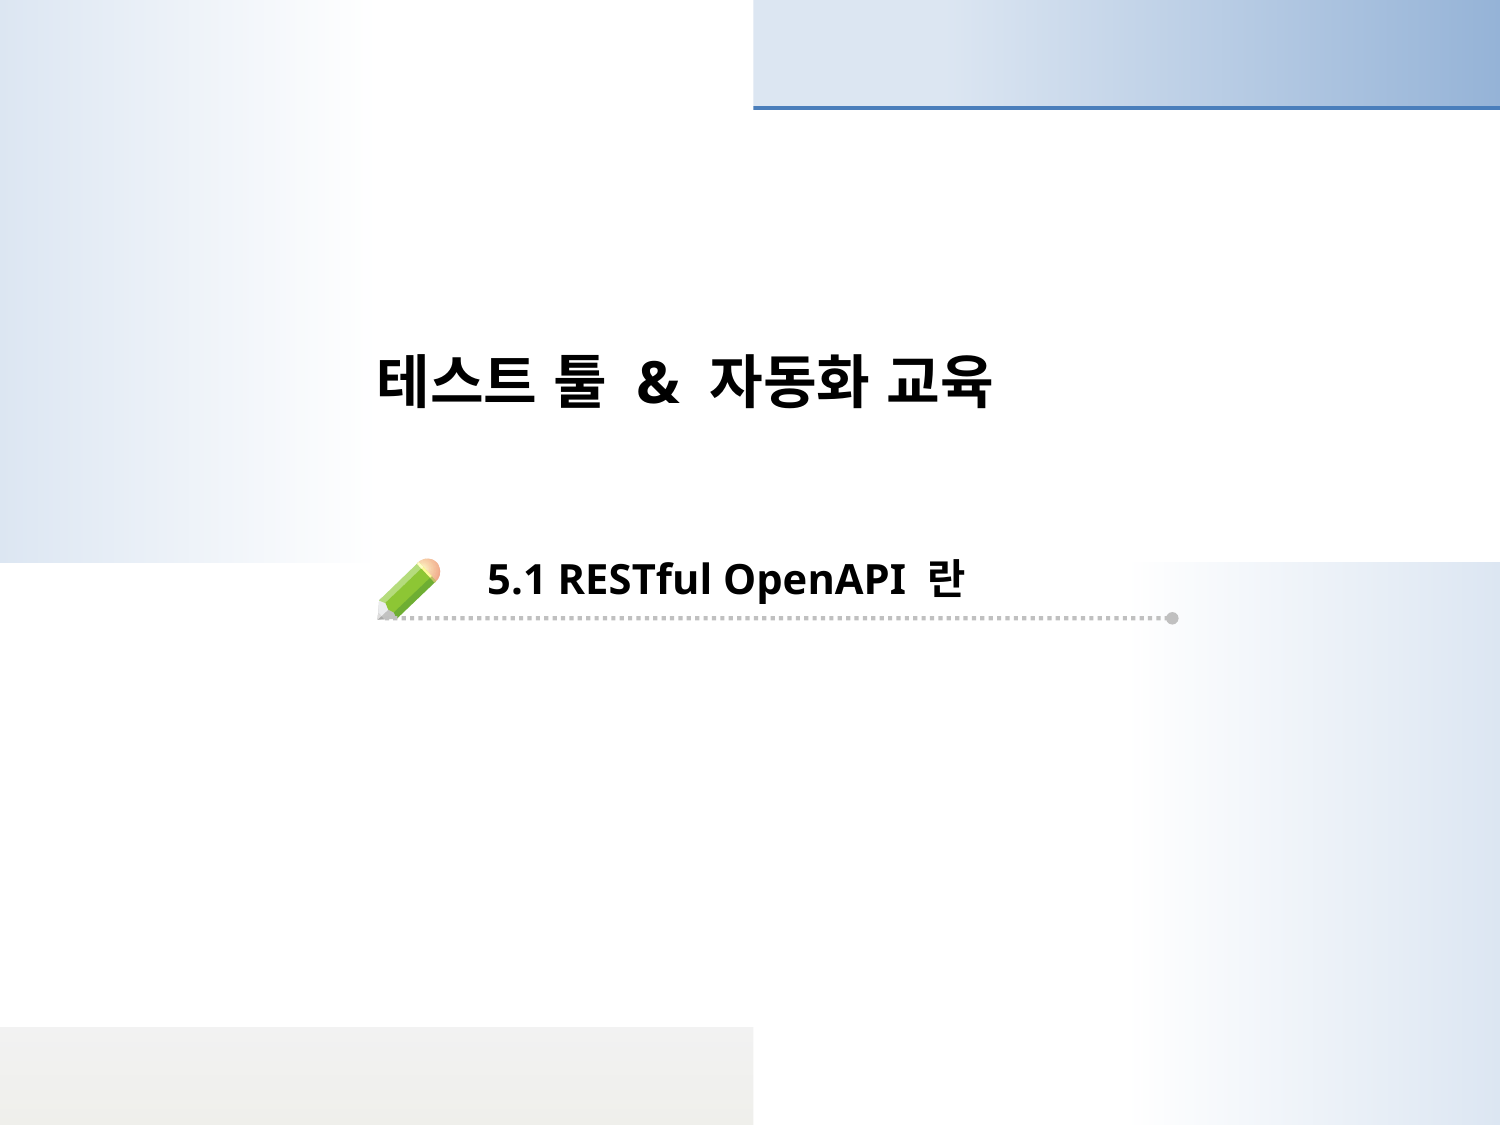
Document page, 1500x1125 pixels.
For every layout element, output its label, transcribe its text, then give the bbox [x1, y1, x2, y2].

text_box [751, 560, 1500, 1125]
text_box [0, 0, 756, 565]
text_box 테스트 툴 & 자동화 교육 [218, 338, 1152, 423]
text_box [382, 545, 1282, 628]
